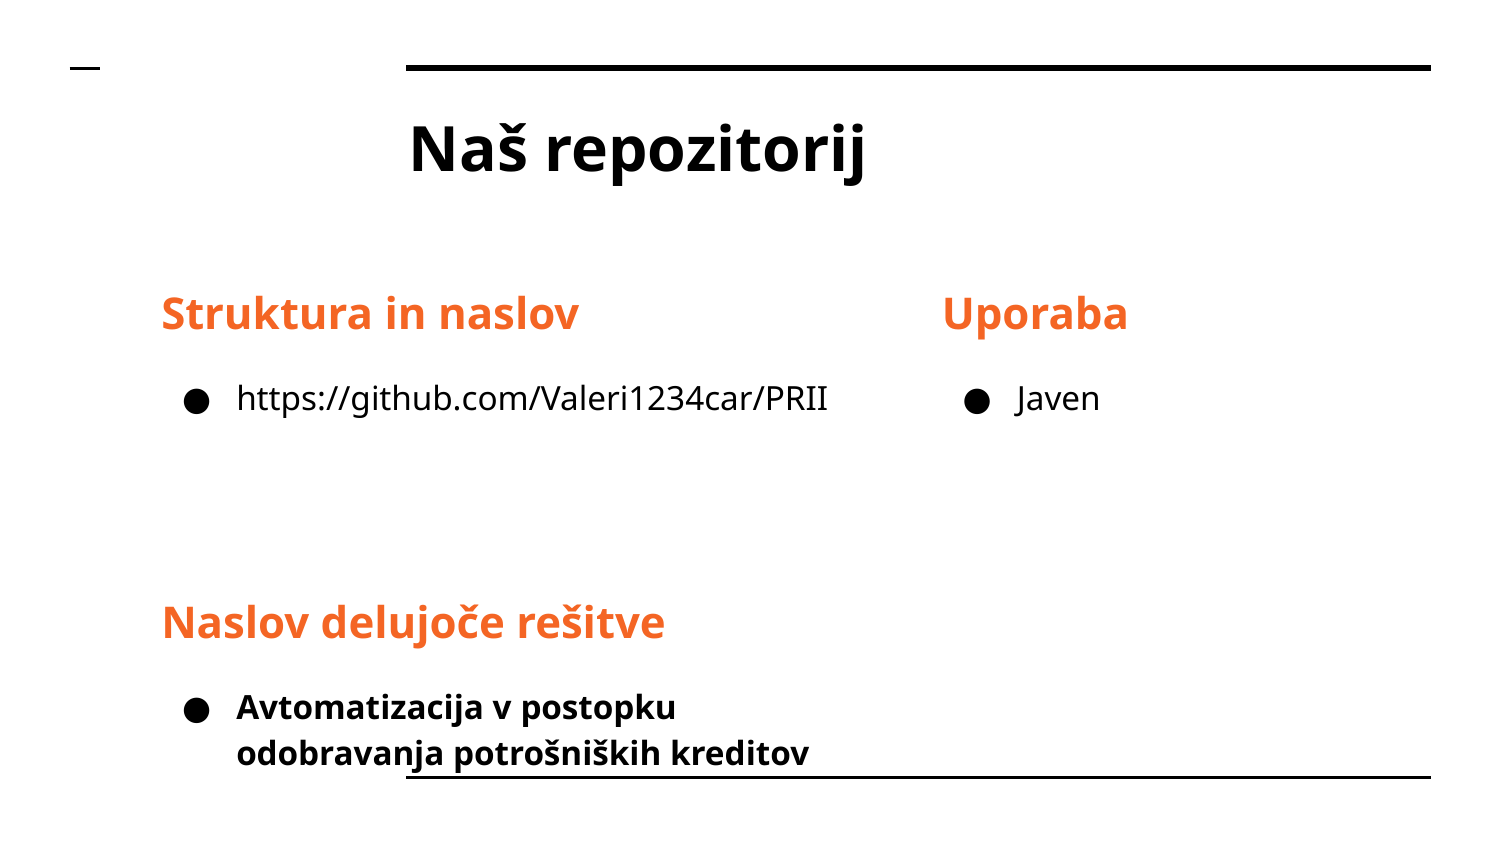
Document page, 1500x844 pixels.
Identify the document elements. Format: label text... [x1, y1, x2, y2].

title Naš repozitorij [393, 94, 1431, 199]
list Struktura in naslov https://github.com/Valeri1234car/PRII Naslov delujoče rešitve Avtomatizacija v postopku odobravanja potrošniških kreditov [146, 262, 898, 781]
list Uporaba Javen [926, 262, 1431, 756]
